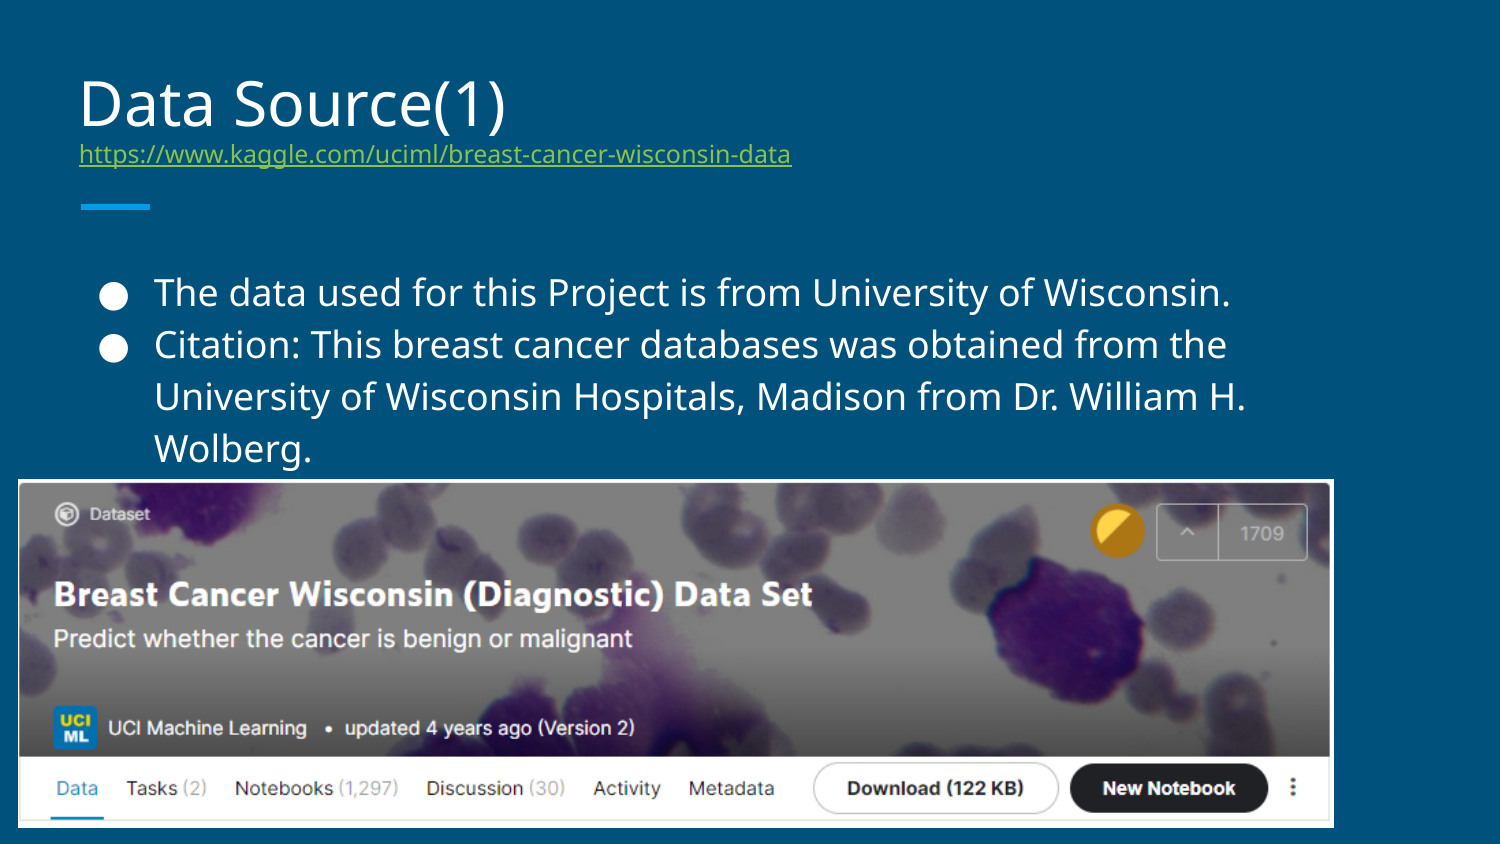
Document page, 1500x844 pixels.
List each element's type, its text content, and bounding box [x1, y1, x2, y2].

picture [19, 480, 1333, 827]
title Data Source(1) https://www.kaggle.com/uciml/breast-cancer-wisconsin-data [63, 75, 1437, 188]
list The data used for this Project is from University of Wisconsin. Citation: This breast cancer databases was obtained from the University of Wisconsin Hospitals, Madison from Dr. William H. Wolberg. [63, 247, 1314, 477]
